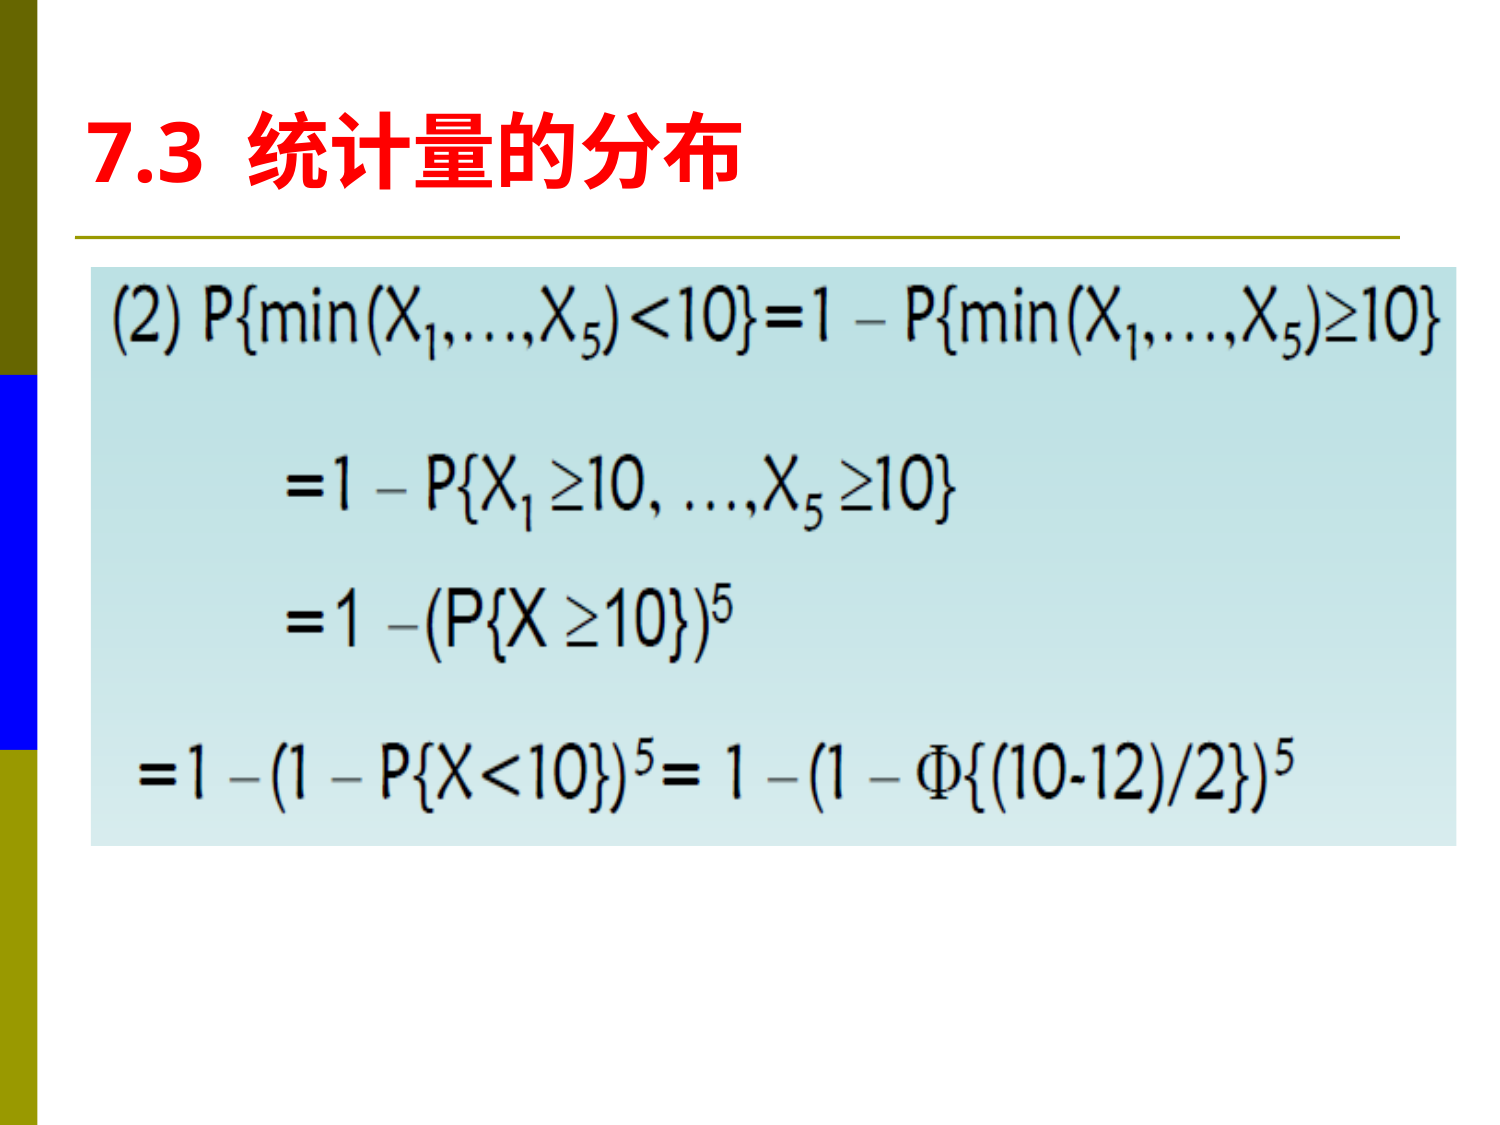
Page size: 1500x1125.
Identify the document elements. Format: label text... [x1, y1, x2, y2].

text_box 7.3 统计量的分布 [71, 92, 780, 207]
picture [90, 267, 1457, 846]
